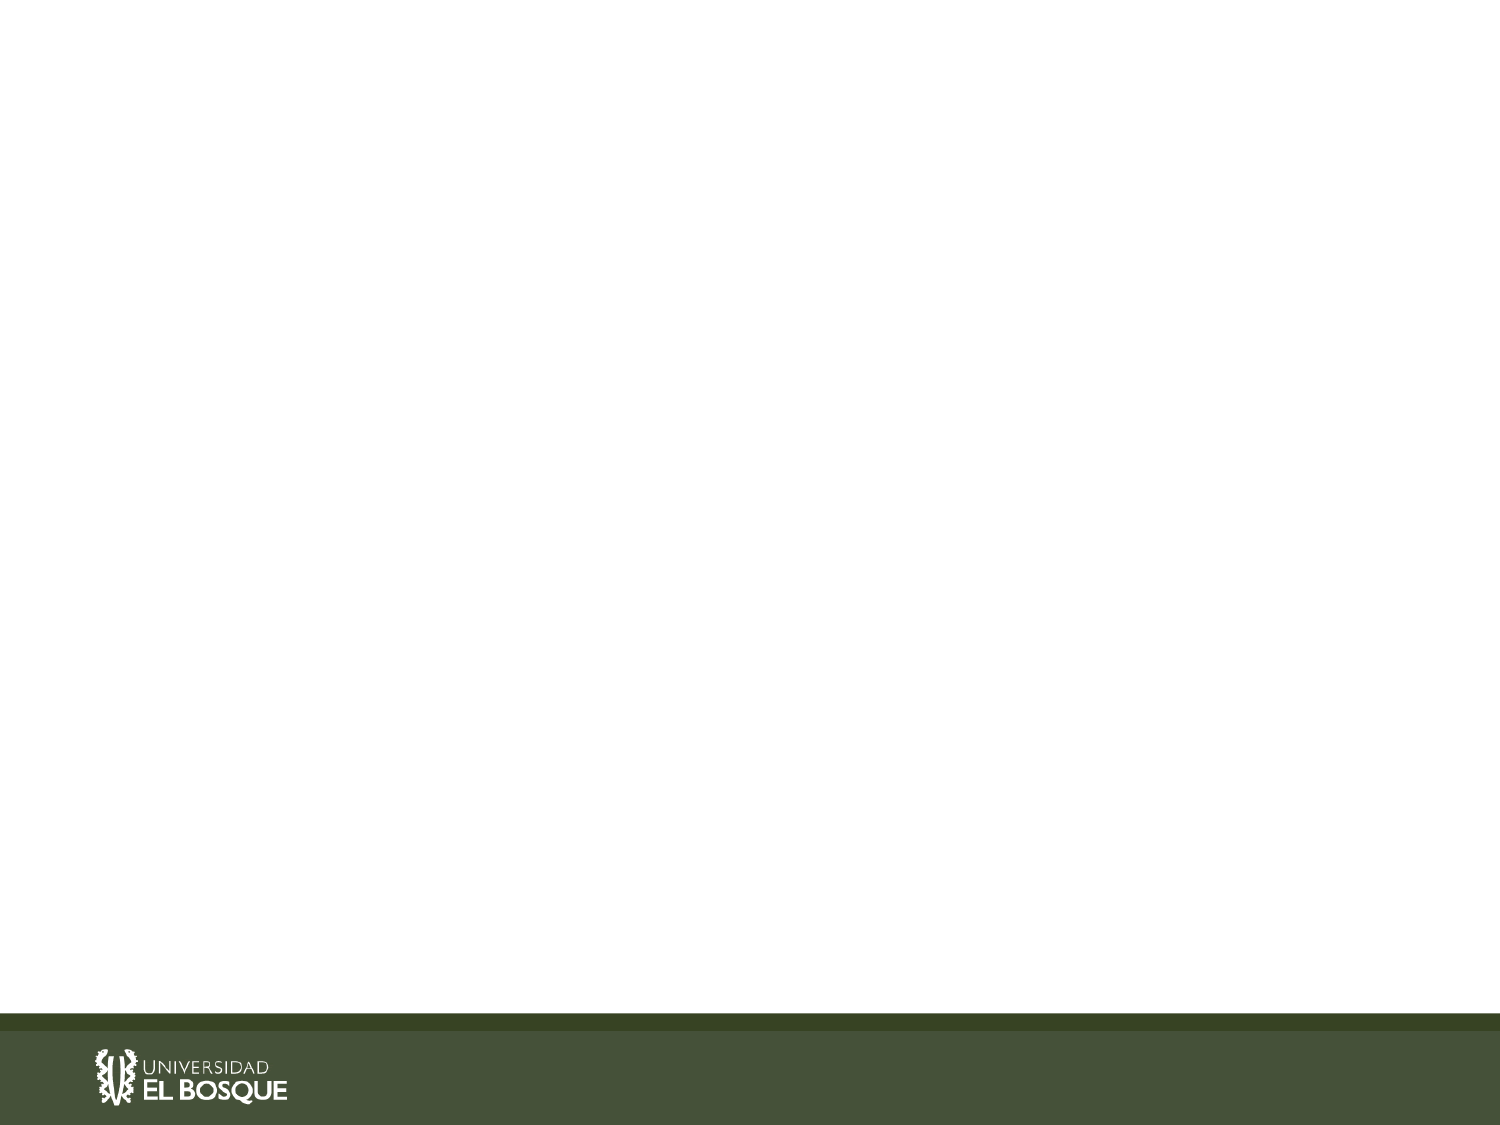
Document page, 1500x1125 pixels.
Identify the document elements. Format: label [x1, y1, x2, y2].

picture [76, 1031, 305, 1125]
